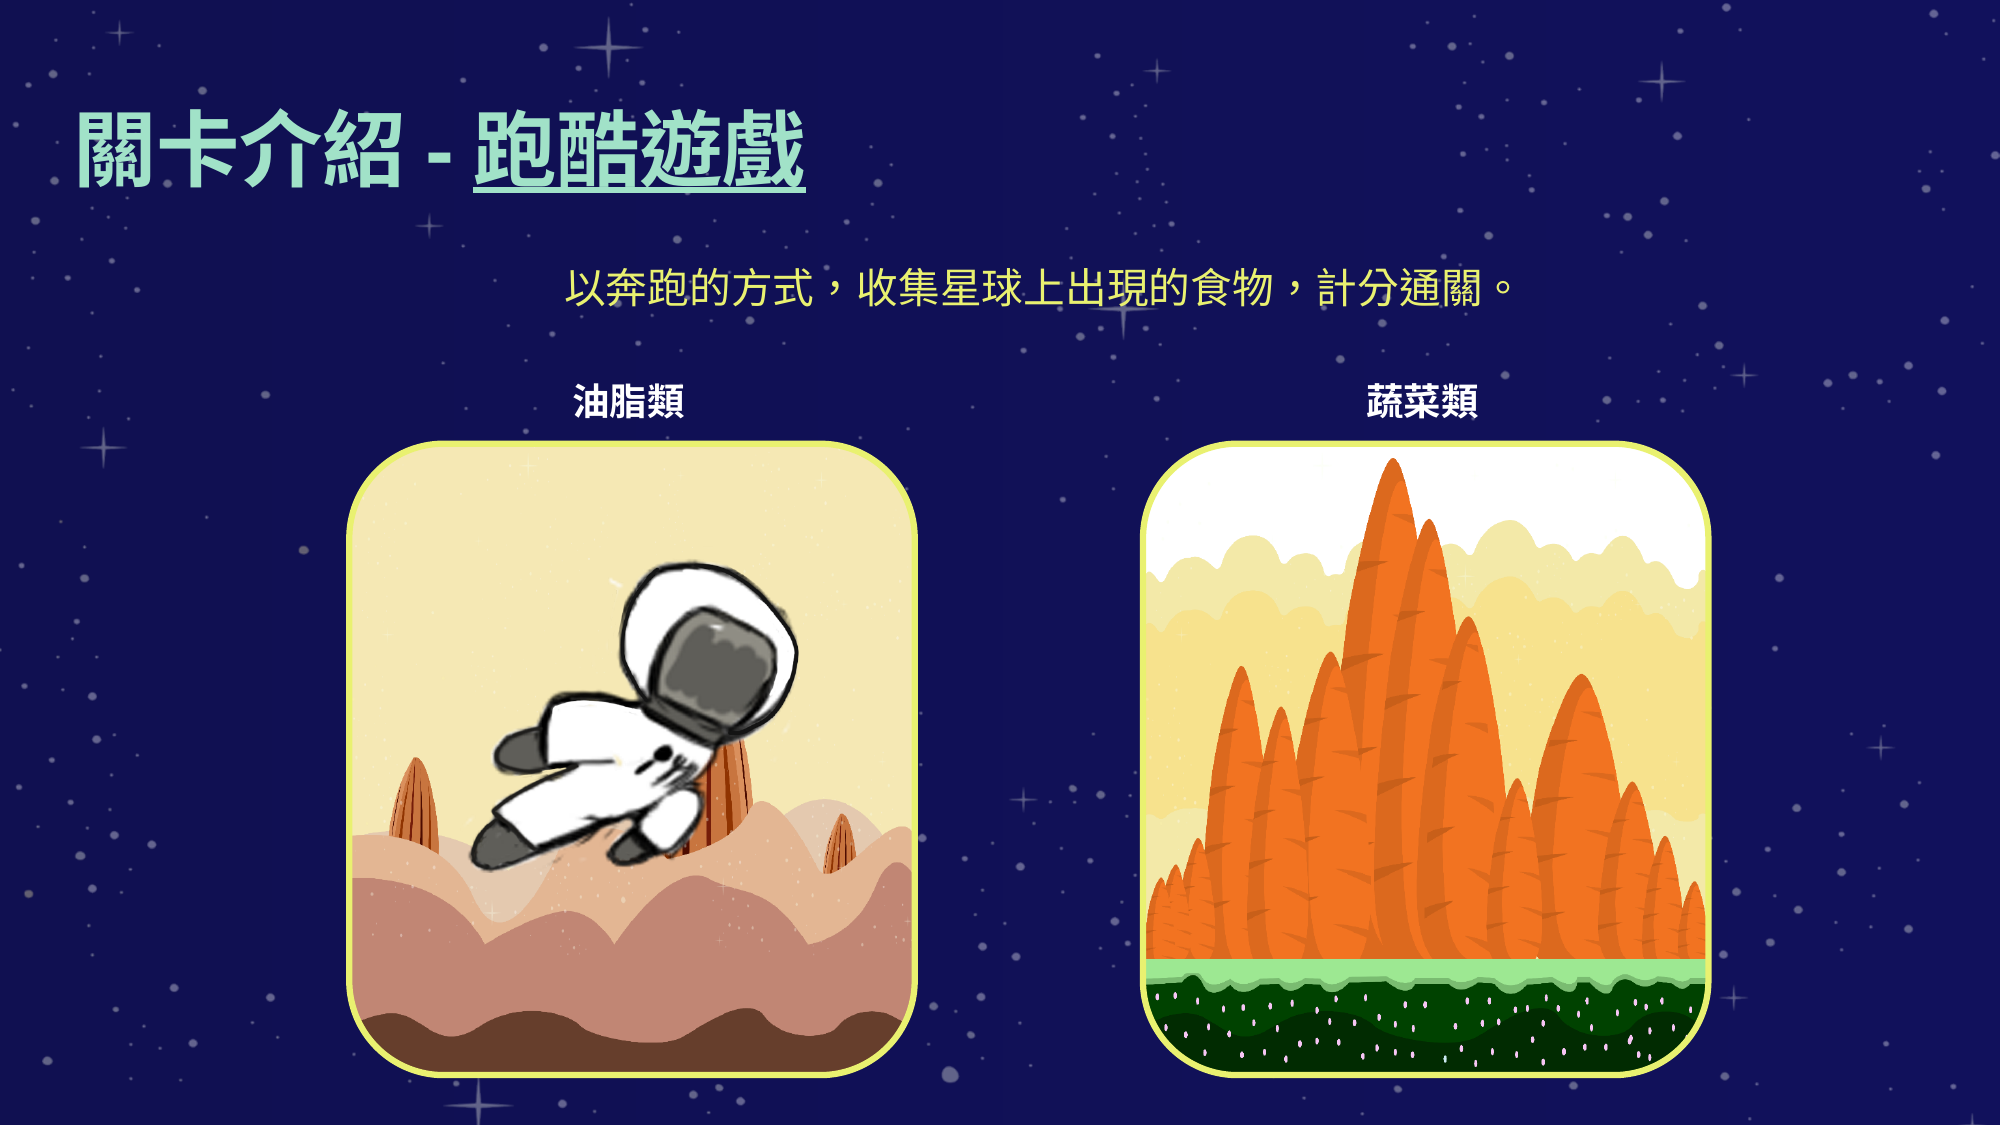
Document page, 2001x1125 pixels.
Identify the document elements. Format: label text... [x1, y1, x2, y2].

text_box [1141, 442, 1710, 1077]
text_box 蔬菜類 [1351, 370, 1500, 431]
text_box [348, 451, 916, 1077]
text_box 油脂類 [557, 370, 707, 411]
text_box 關卡介紹-跑酷遊戲 [58, 49, 1039, 207]
text_box 以奔跑的方式，收集星球上出現的食物，計分通關。 [293, 254, 1796, 320]
picture [0, 0, 2000, 1125]
